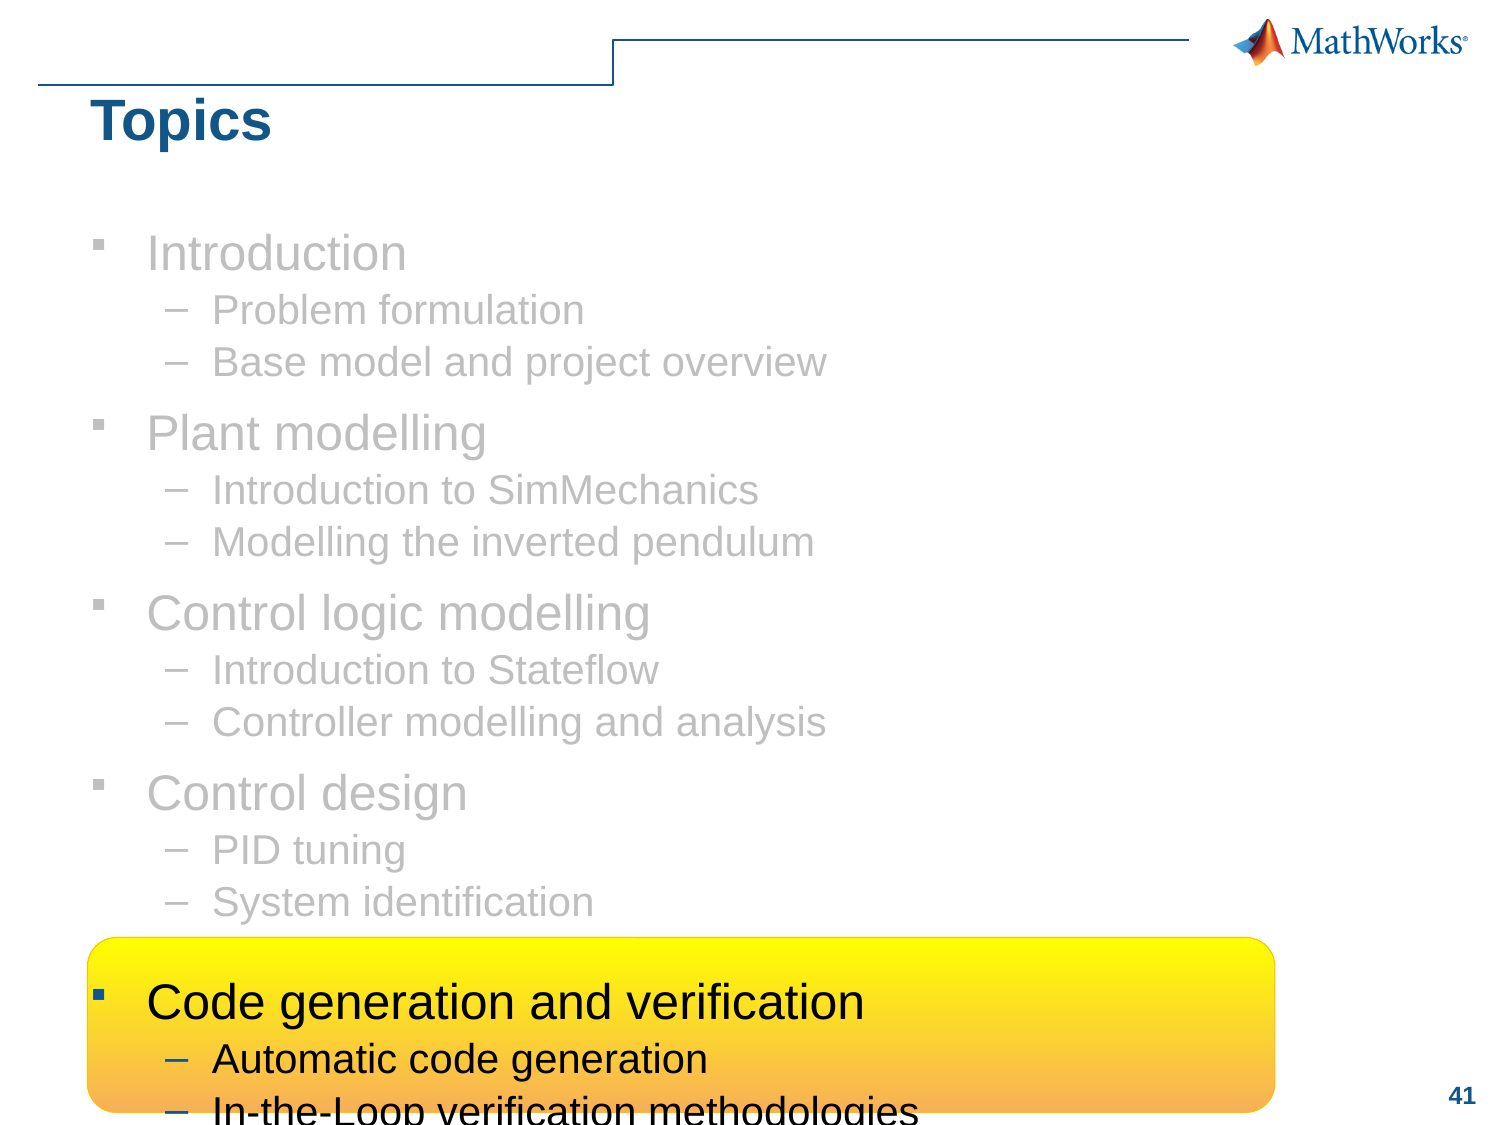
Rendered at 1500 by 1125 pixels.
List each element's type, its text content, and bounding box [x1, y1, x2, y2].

list Introduction Problem formulation Base model and project overview Plant modelling Introduction to SimMechanics Modelling the inverted pendulum Control logic modelling Introduction to Stateflow Controller modelling and analysis Control design PID tuning System identification Code generation and verification Automatic code generation In-the-Loop verification methodologies [75, 212, 1400, 1113]
picture [1226, 7, 1483, 78]
title Topics [75, 75, 1400, 212]
